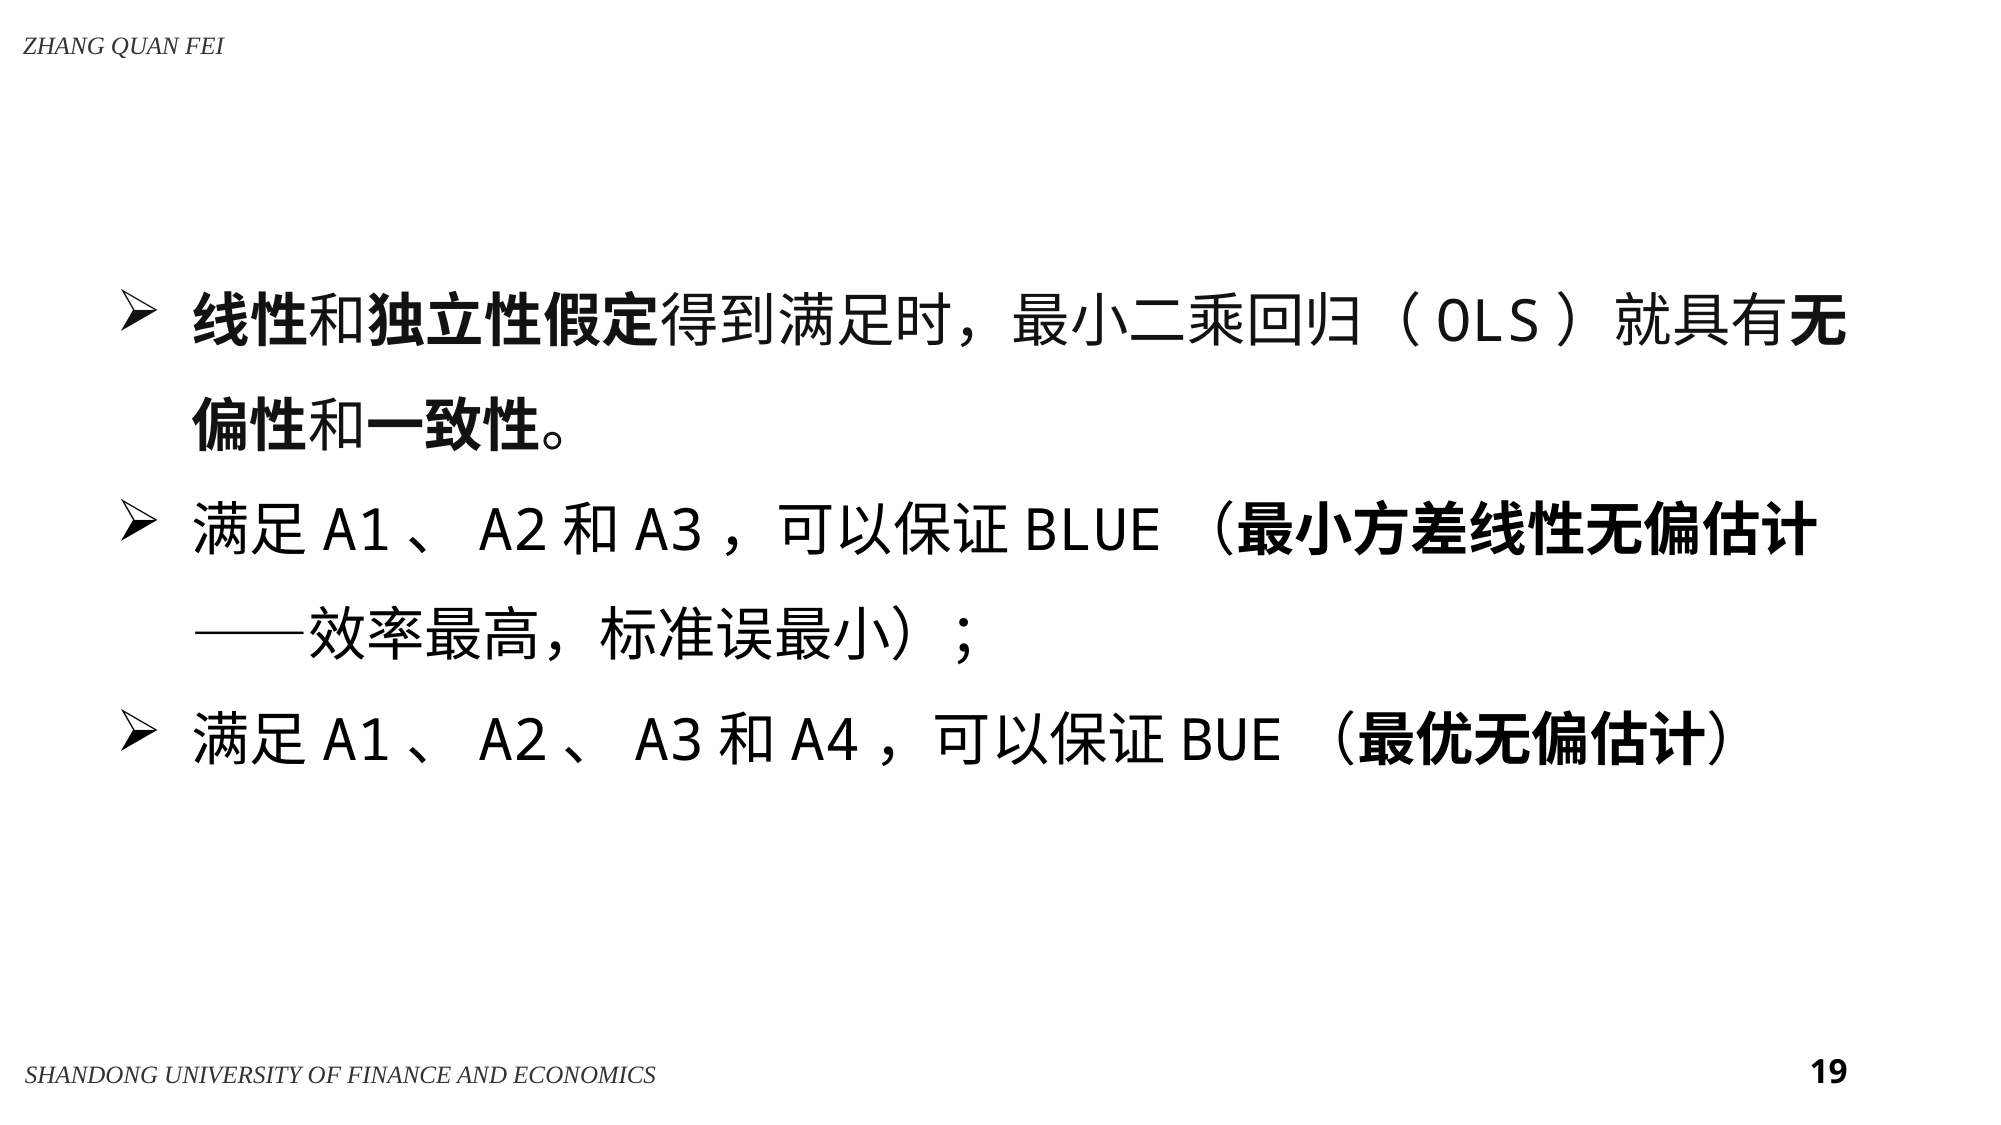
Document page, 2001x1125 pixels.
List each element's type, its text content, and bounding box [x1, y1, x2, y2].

slide_number 19 [1412, 1042, 1863, 1103]
text_box 线性和独立性假定得到满足时，最小二乘回归（OLS）就具有无偏性和一致性。 满足A1、A2和A3，可以保证BLUE（最小方差线性无偏估计——效率最高，标准误最小）； 满足A1、A2、A3和A4，可以保证BUE（最优无偏估计） [101, 240, 1863, 780]
